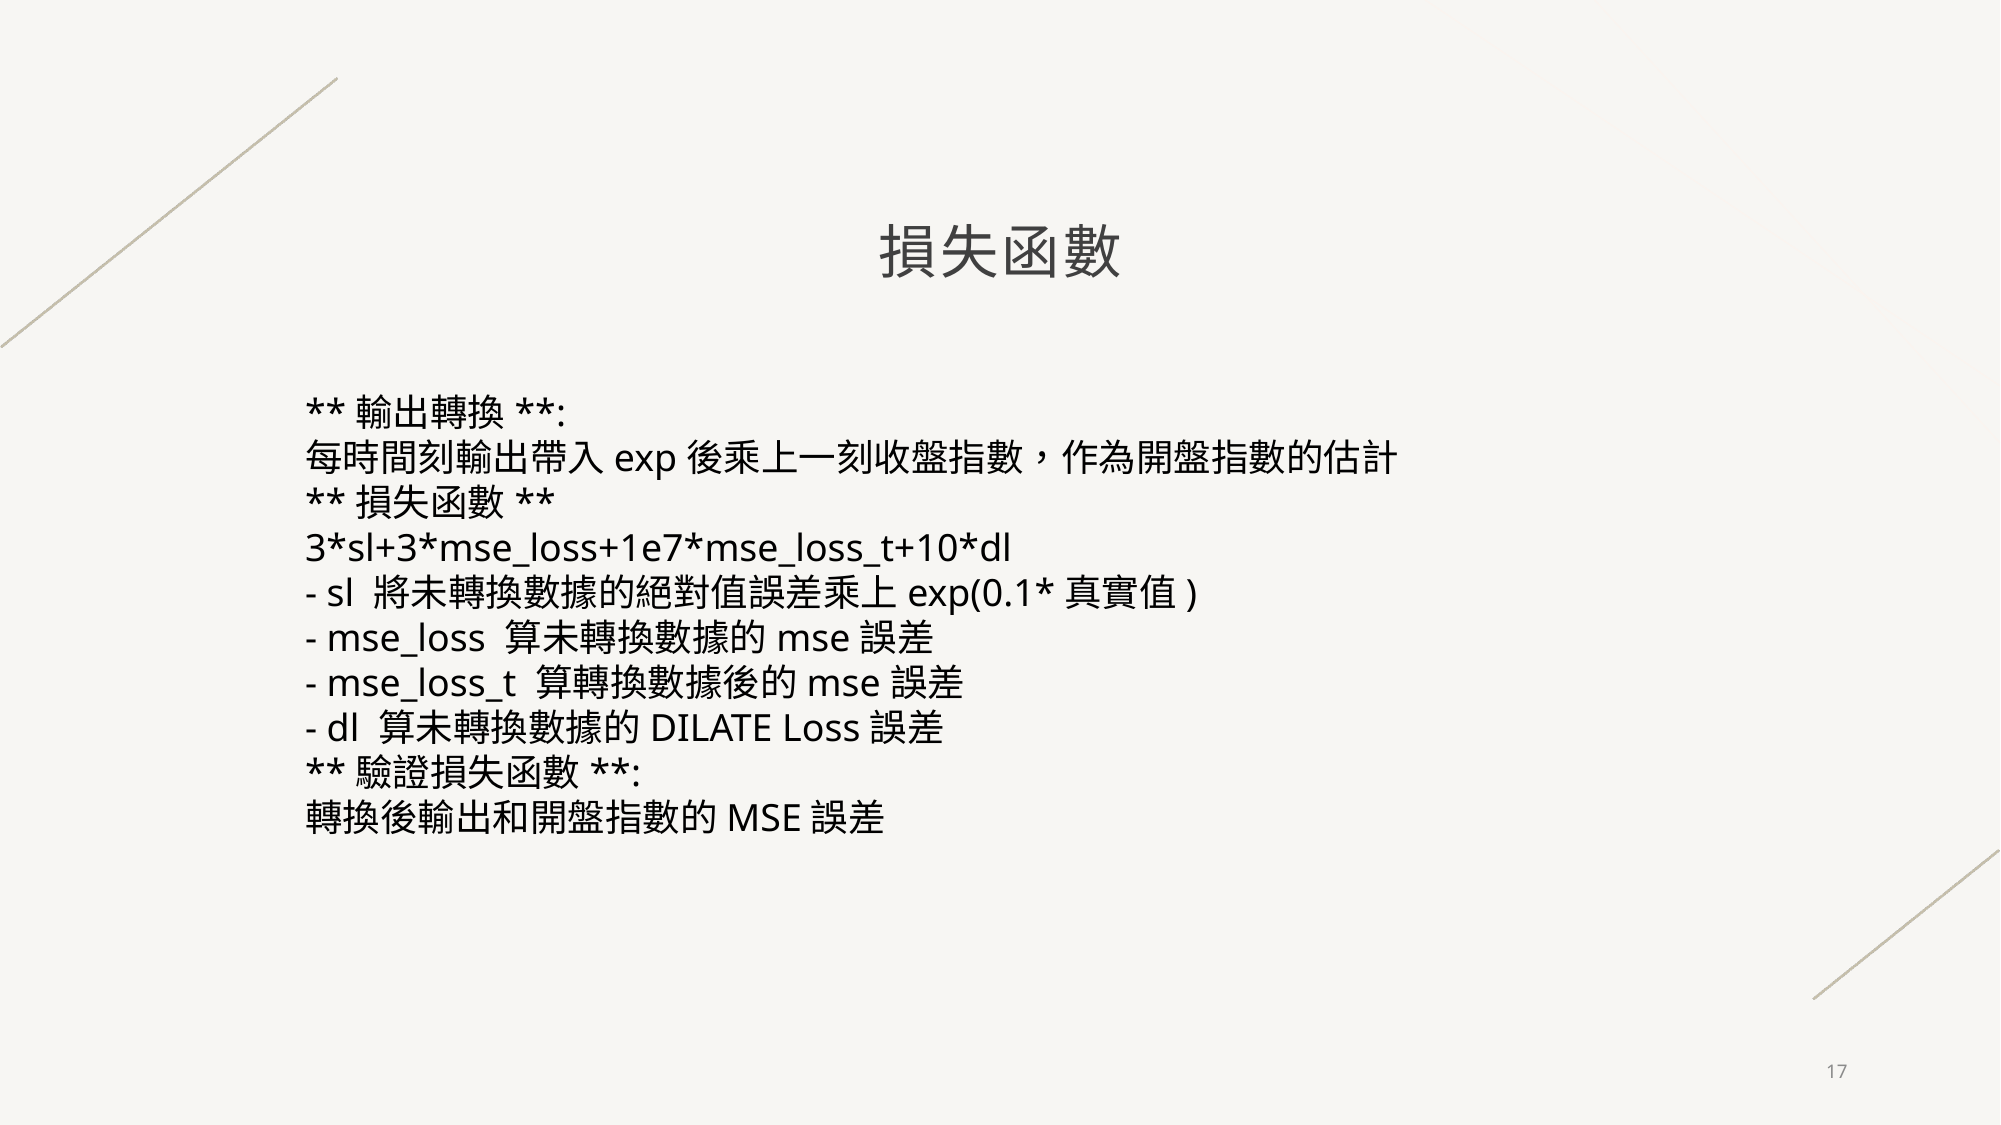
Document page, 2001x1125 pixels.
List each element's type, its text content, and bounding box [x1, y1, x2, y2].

picture [1812, 849, 2000, 1000]
text_box **輸出轉換**: 每時間刻輸出帶入exp後乘上一刻收盤指數，作為開盤指數的估計 **損失函數** 3*sl+3*mse_loss+1e7*mse_loss_t+10*dl - sl 將未轉換數據的絕對值誤差乘上exp(0.1*真實值) - mse_loss 算未轉換數據的mse誤差 - mse_loss_t 算轉換數據後的mse誤差 - dl 算未轉換數據的DILATE Loss誤差 **驗證損失函數**: 轉換後輸出和開盤指數的MSE誤差 [290, 381, 1654, 847]
slide_number 17 [1412, 1042, 1863, 1103]
picture [0, 77, 338, 348]
title 損失函數 [309, 146, 1691, 364]
